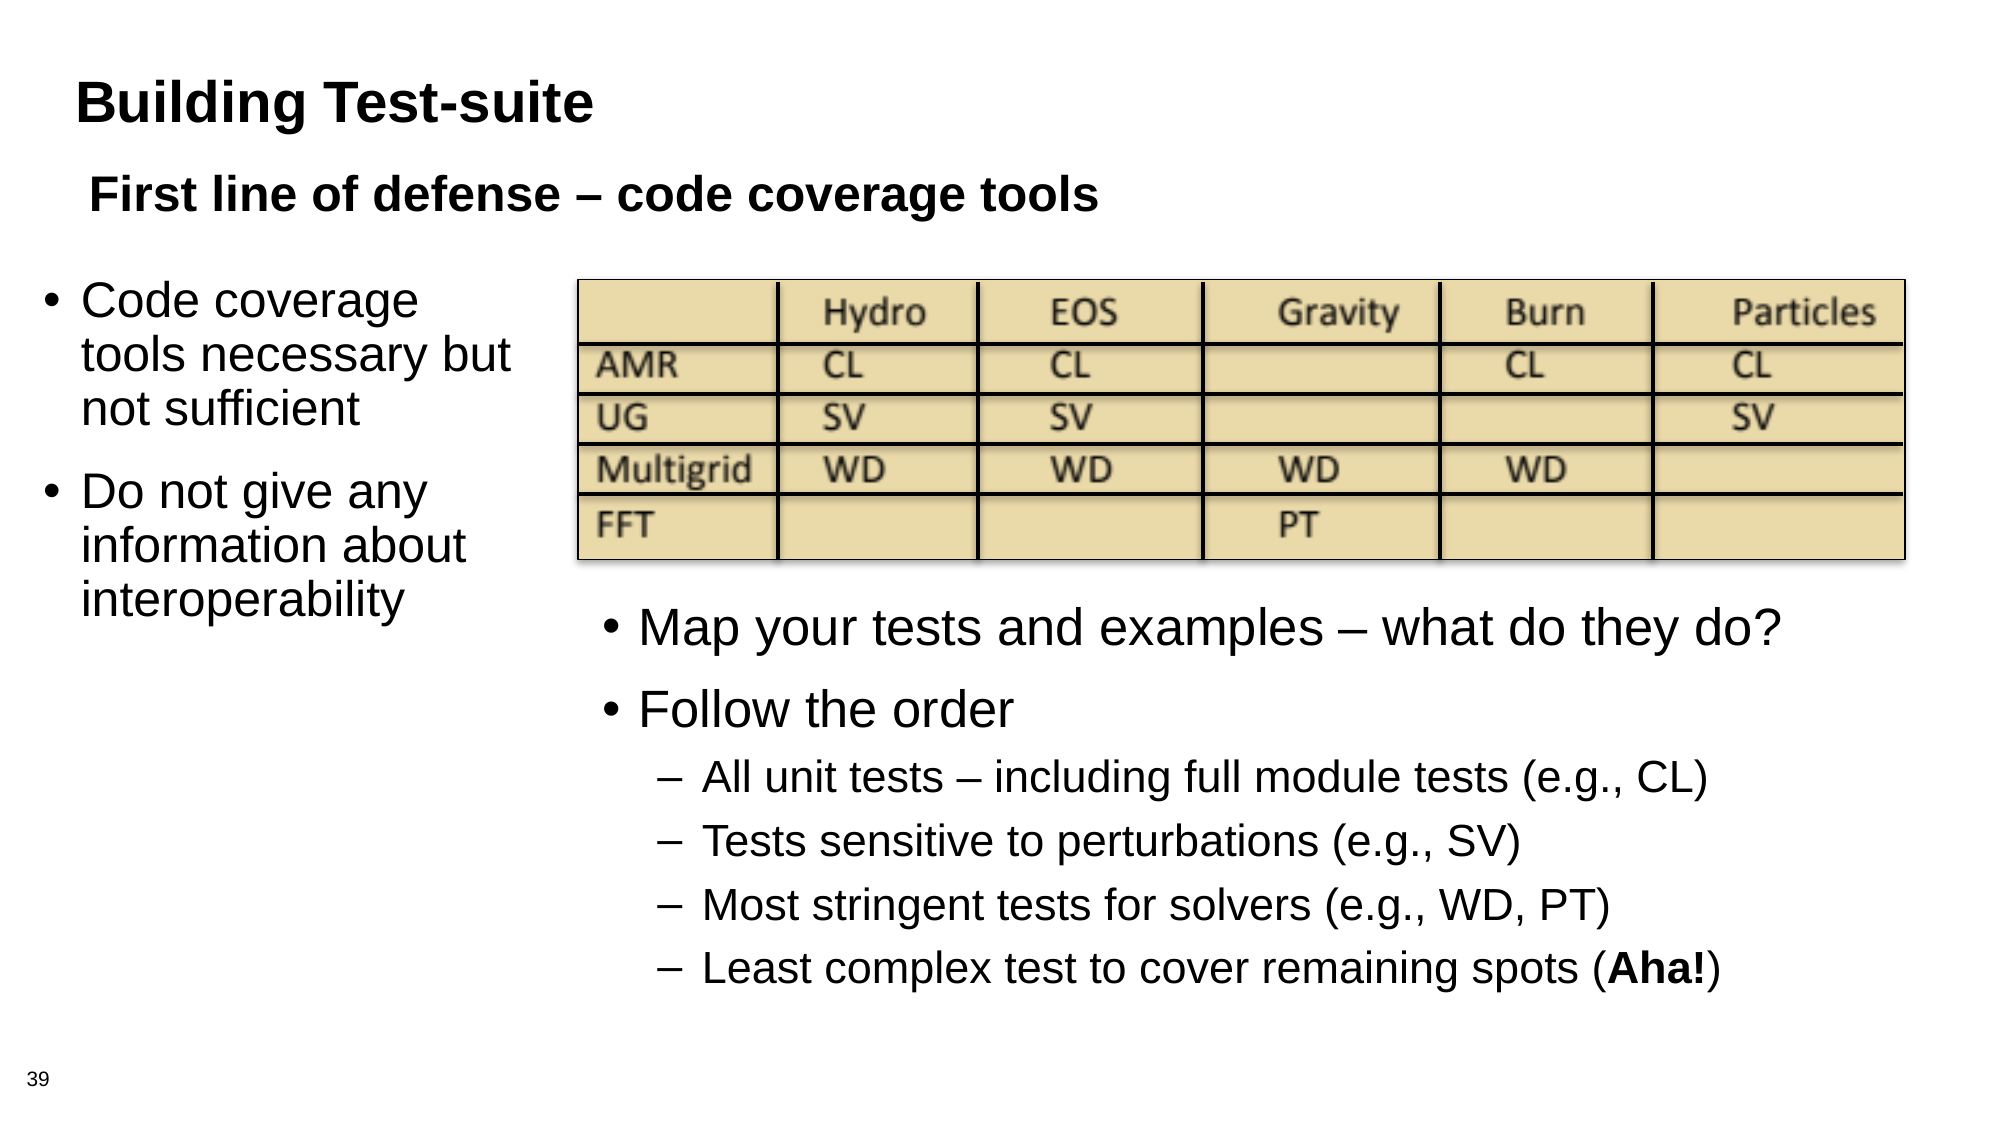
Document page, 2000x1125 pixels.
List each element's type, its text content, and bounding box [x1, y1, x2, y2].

list Code coverage tools necessary but not sufficient Do not give any information about interoperability [27, 266, 541, 974]
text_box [540, 231, 1967, 602]
text_box First line of defense – code coverage tools [73, 160, 1926, 353]
text_box Map your tests and examples – what do they do? Follow the order All unit tests – including full module tests (e.g., CL) Tests sensitive to perturbations (e.g., SV) Most stringent tests for solvers (e.g., WD, PT) Least complex test to cover remaining spots (Aha!) [587, 610, 1897, 1007]
title Building Test-suite [59, 67, 1926, 218]
